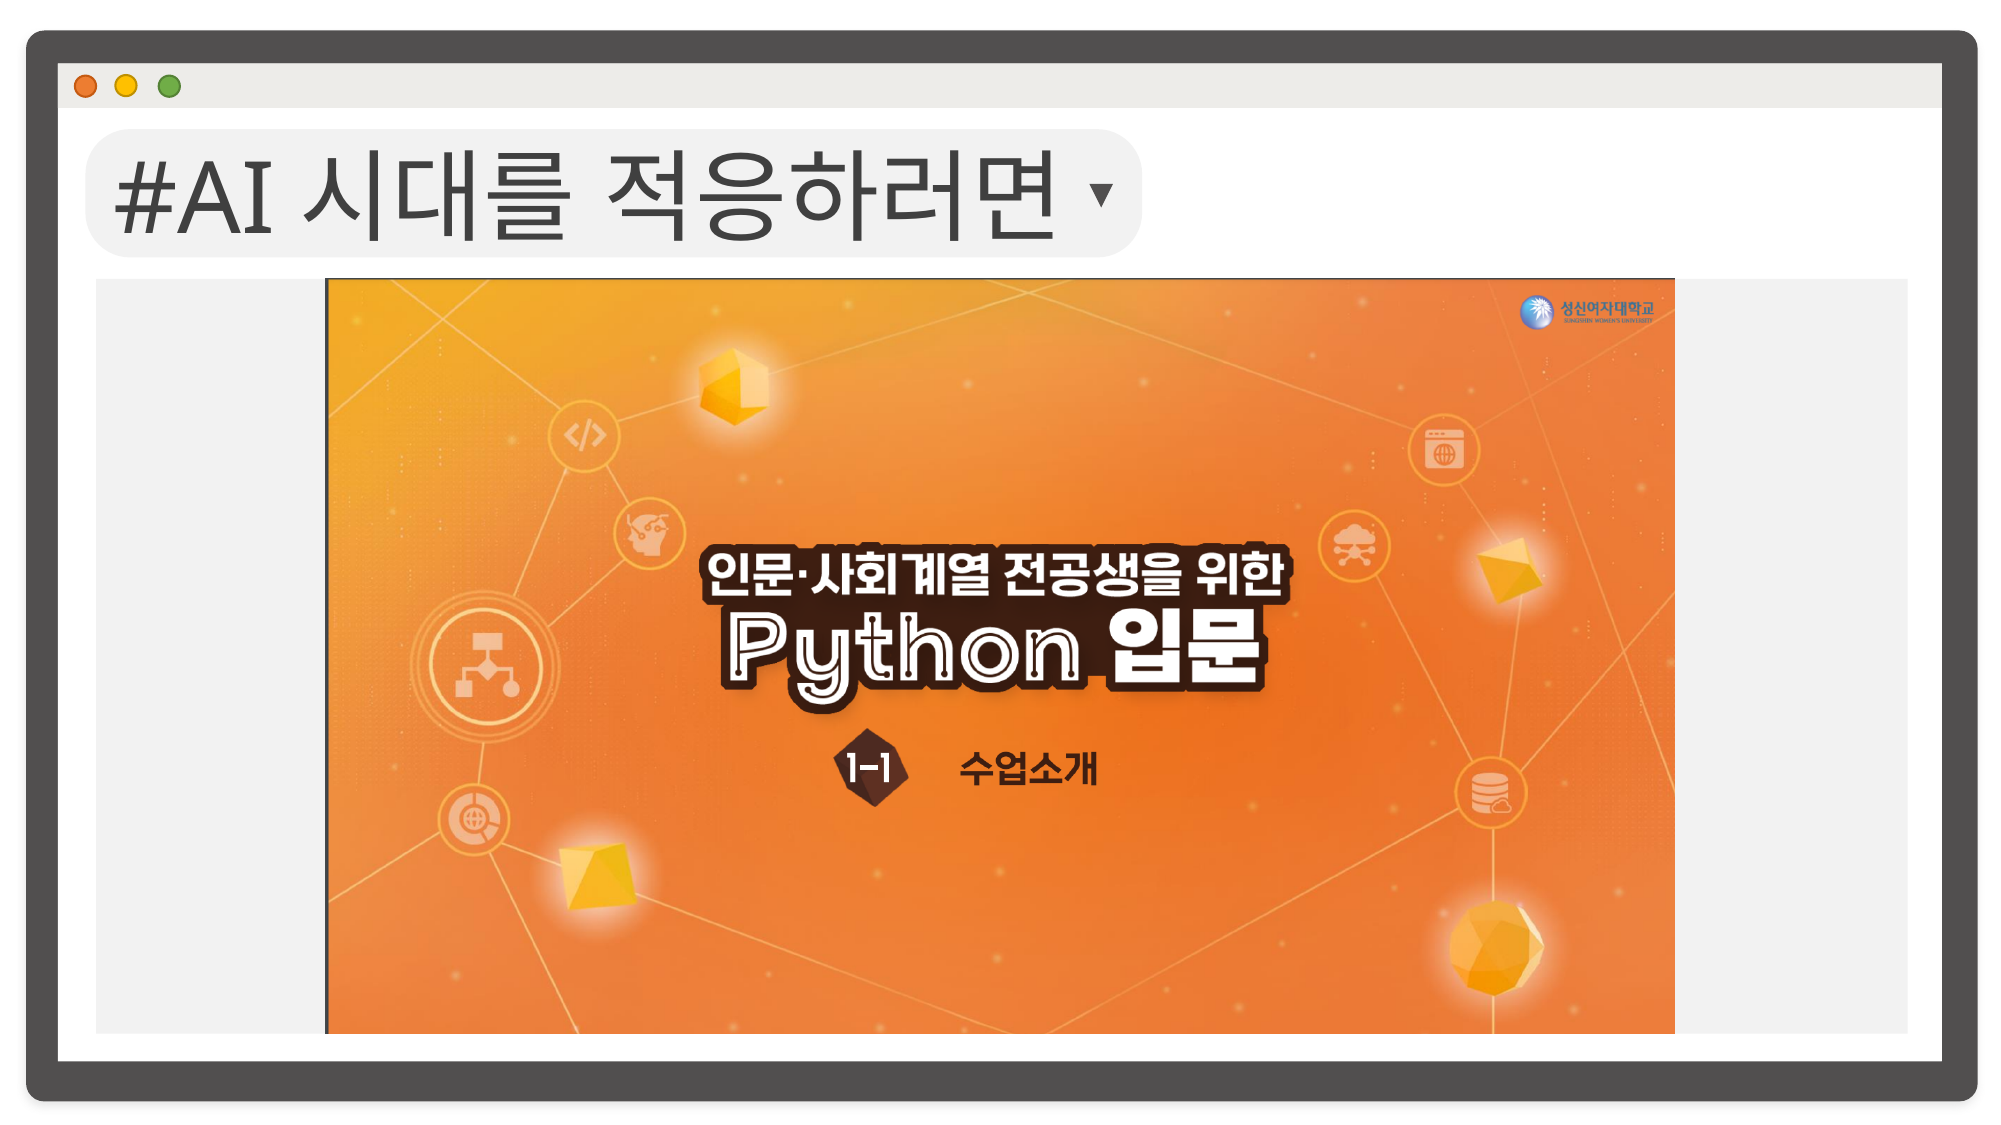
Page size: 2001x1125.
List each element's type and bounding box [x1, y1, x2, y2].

picture [325, 278, 1675, 1034]
text_box [26, 30, 1978, 1102]
